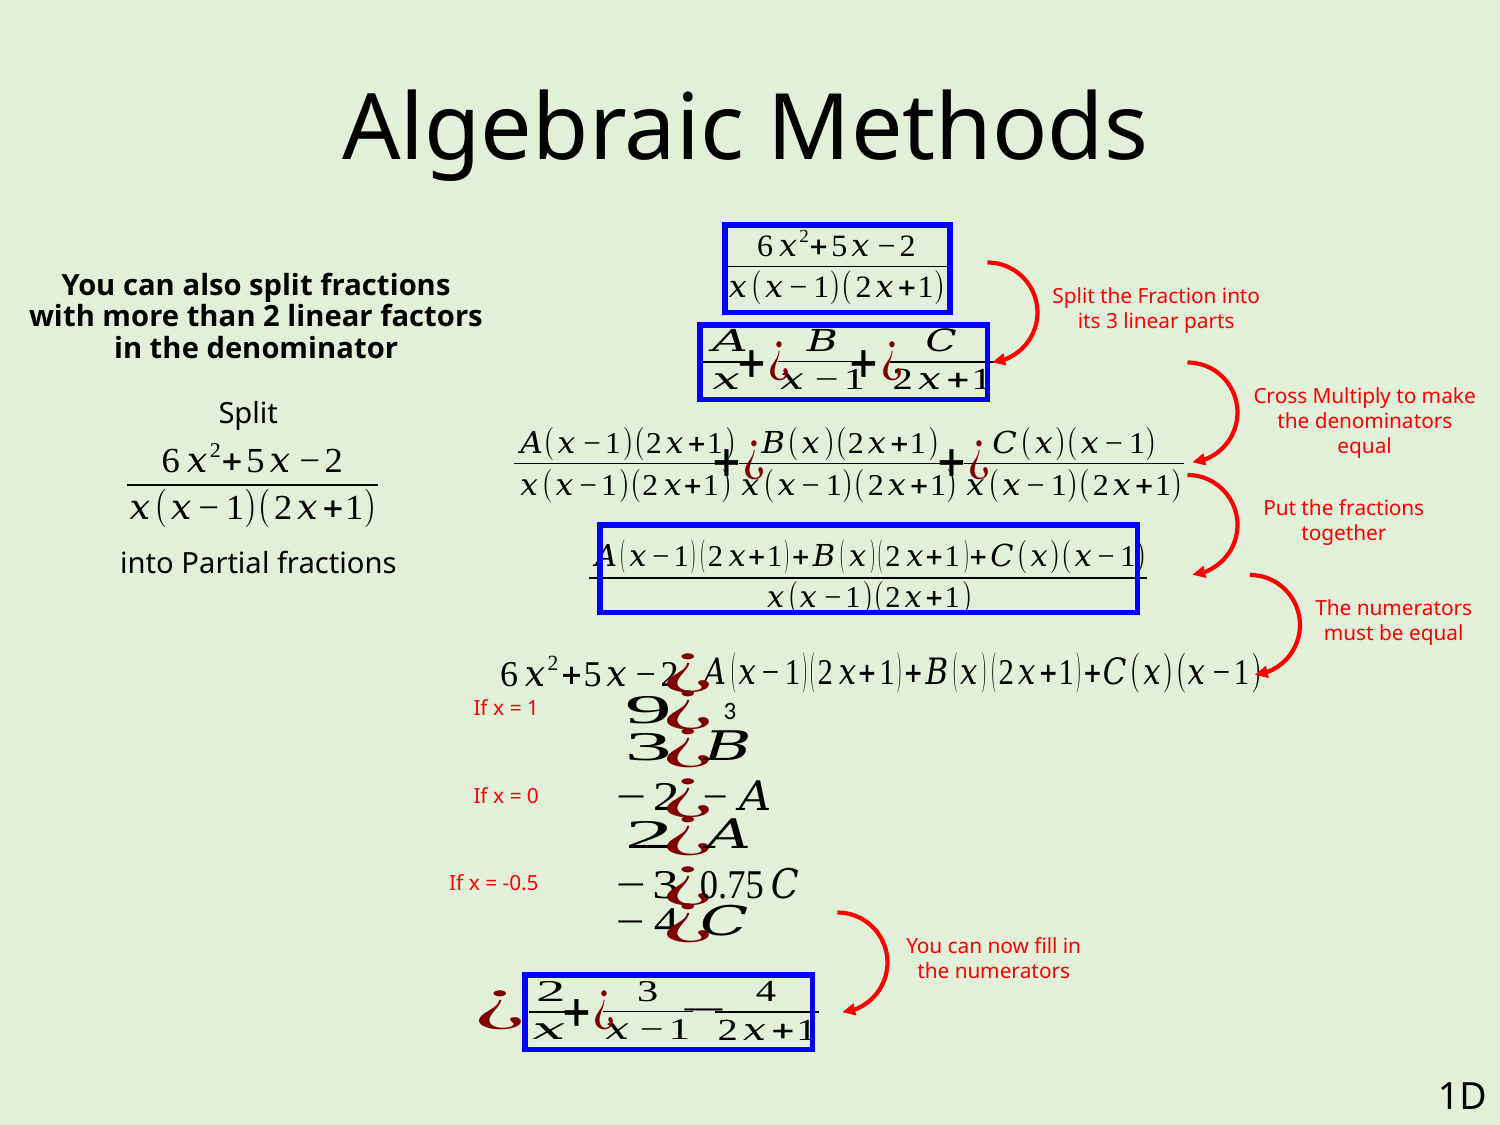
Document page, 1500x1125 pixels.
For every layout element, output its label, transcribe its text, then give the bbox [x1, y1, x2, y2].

text_box If x = 0 [450, 774, 563, 815]
text_box Cross Multiply to make the denominators equal [1233, 375, 1496, 465]
text_box [599, 524, 1138, 613]
text_box The numerators must be equal [1287, 587, 1500, 653]
text_box [987, 261, 1030, 366]
text_box [837, 911, 887, 1016]
text_box [699, 324, 988, 401]
text_box into Partial fractions [105, 537, 412, 588]
text_box [524, 974, 813, 1051]
text_box [1249, 574, 1293, 679]
list You can also split fractions with more than 2 linear factors in the denominator [12, 262, 500, 1005]
text_box Split [203, 387, 293, 438]
text_box [724, 239, 951, 313]
text_box [1187, 474, 1230, 578]
text_box 1D [1423, 1064, 1500, 1125]
text_box [1187, 361, 1233, 466]
text_box You can now fill in the numerators [887, 924, 1100, 990]
text_box Split the Fraction into its 3 linear parts [1025, 274, 1288, 340]
text_box If x = 1 [450, 687, 563, 728]
text_box Put the fractions together [1212, 487, 1475, 553]
text_box If x = -0.5 [424, 862, 563, 903]
title Algebraic Methods [98, 21, 1393, 239]
